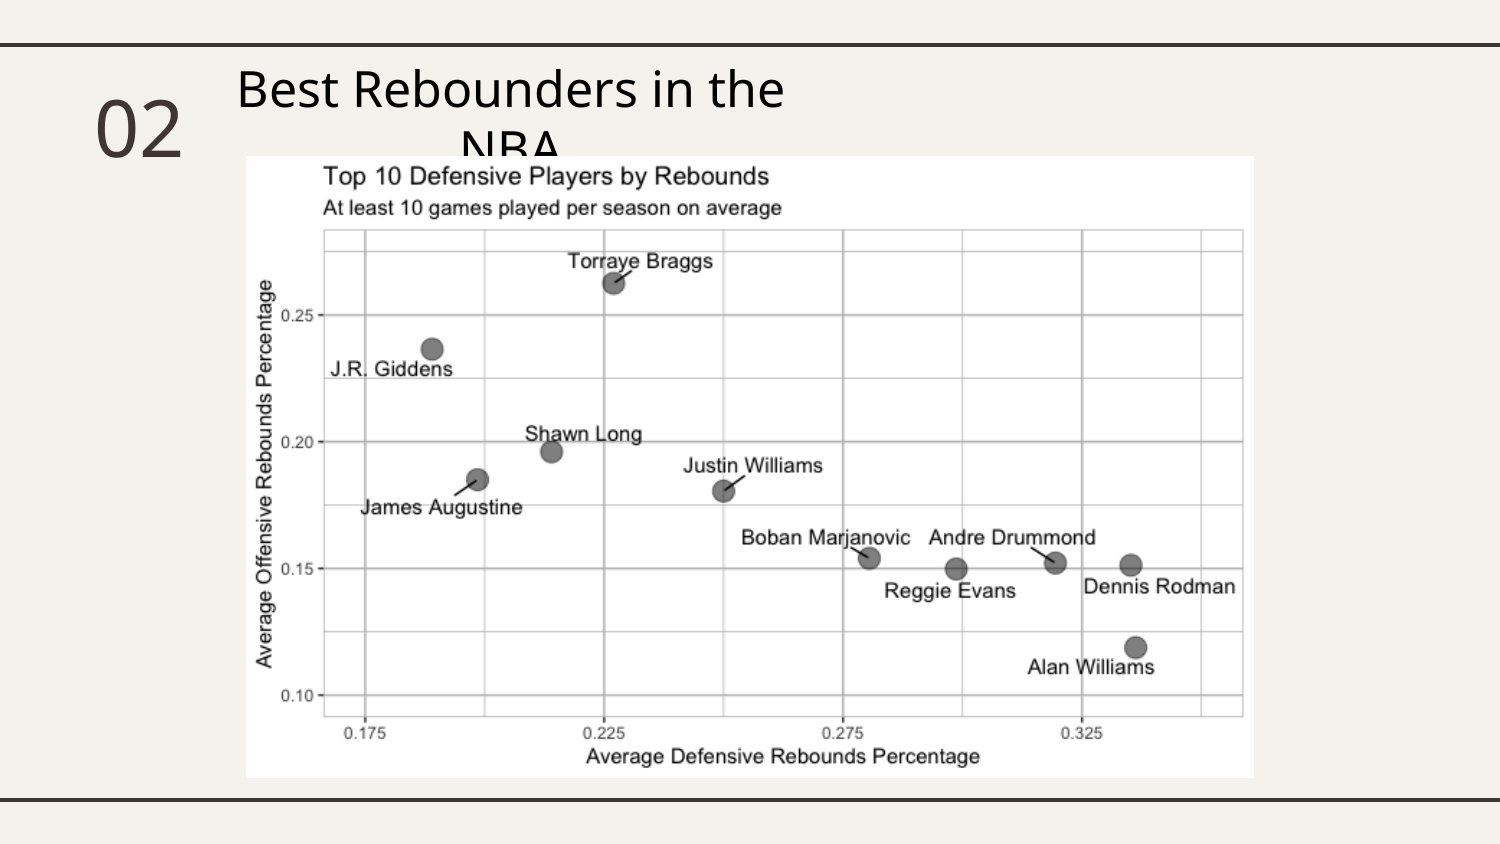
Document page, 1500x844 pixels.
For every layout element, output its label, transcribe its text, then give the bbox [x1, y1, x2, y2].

subtitle Best Rebounders in the NBA [170, 62, 853, 172]
title 02 [54, 70, 226, 181]
picture [245, 155, 1254, 779]
